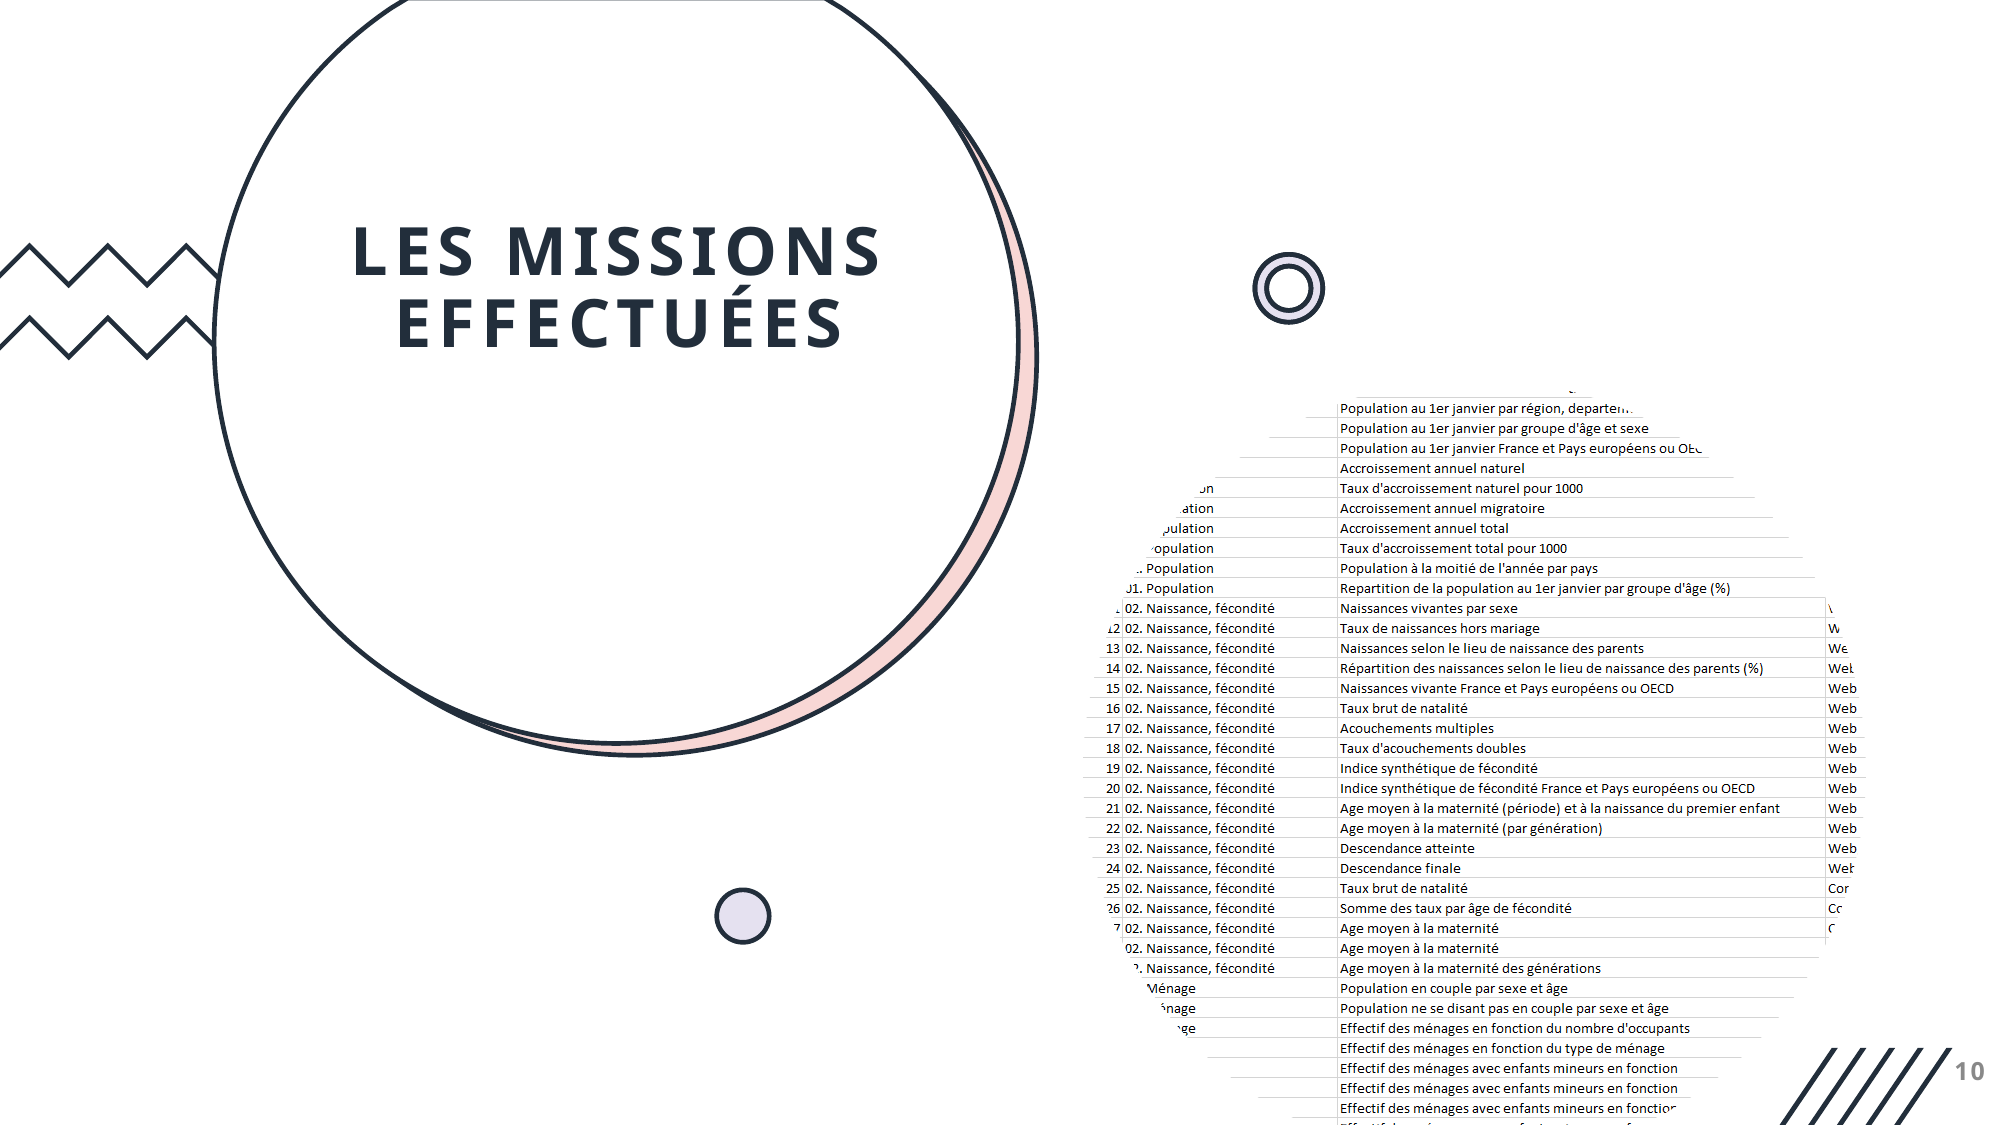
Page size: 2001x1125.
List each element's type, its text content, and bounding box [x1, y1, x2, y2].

slide_number 10 [1866, 1042, 2000, 1103]
picture [1082, 379, 1866, 1125]
title Les missions effectuées [288, 53, 949, 527]
